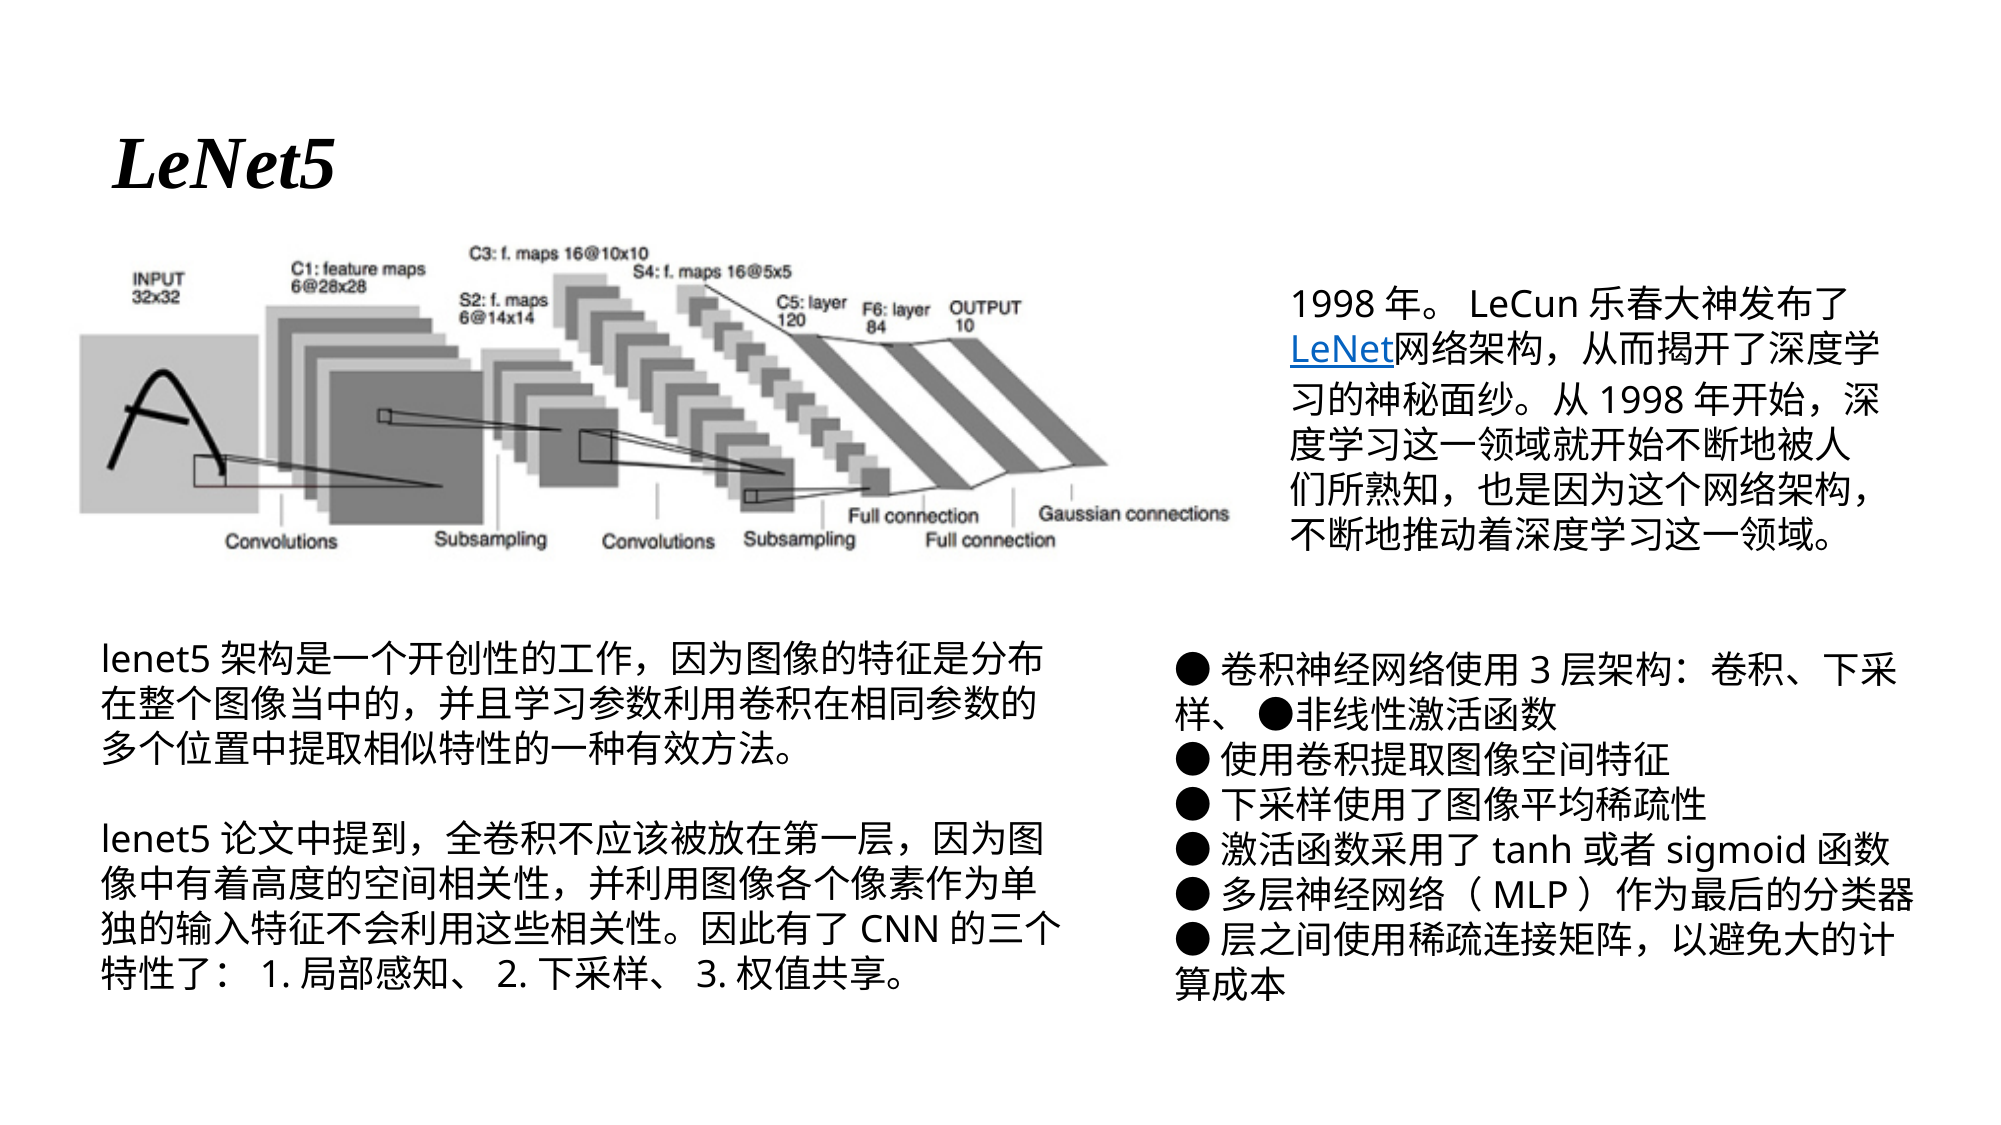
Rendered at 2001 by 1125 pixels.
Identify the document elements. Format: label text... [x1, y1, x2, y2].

title LeNet5 [97, 55, 1823, 274]
text_box lenet5架构是一个开创性的工作，因为图像的特征是分布在整个图像当中的，并且学习参数利用卷积在相同参数的多个位置中提取相似特性的一种有效方法。 lenet5论文中提到，全卷积不应该被放在第一层，因为图像中有着高度的空间相关性，并利用图像各个像素作为单独的输入特征不会利用这些相关性。因此有了CNN的三个特性了：1.局部感知、2.下采样、3.权值共享。 [86, 628, 1086, 1003]
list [68, 230, 1248, 573]
text_box 1998年。LeCun乐春大神发布了LeNet网络架构，从而揭开了深度学习的神秘面纱。从1998年开始，深度学习这一领域就开始不断地被人们所熟知，也是因为这个网络架构，不断地推动着深度学习这一领域。 [1274, 272, 1901, 609]
text_box ●卷积神经网络使用3层架构：卷积、下采样、 ●非线性激活函数 ●使用卷积提取图像空间特征 ●下采样使用了图像平均稀疏性 ●激活函数采用了tanh或者sigmoid函数 ●多层神经网络（MLP）作为最后的分类器 ●层之间使用稀疏连接矩阵，以避免大的计算成本 [1159, 638, 1933, 1059]
